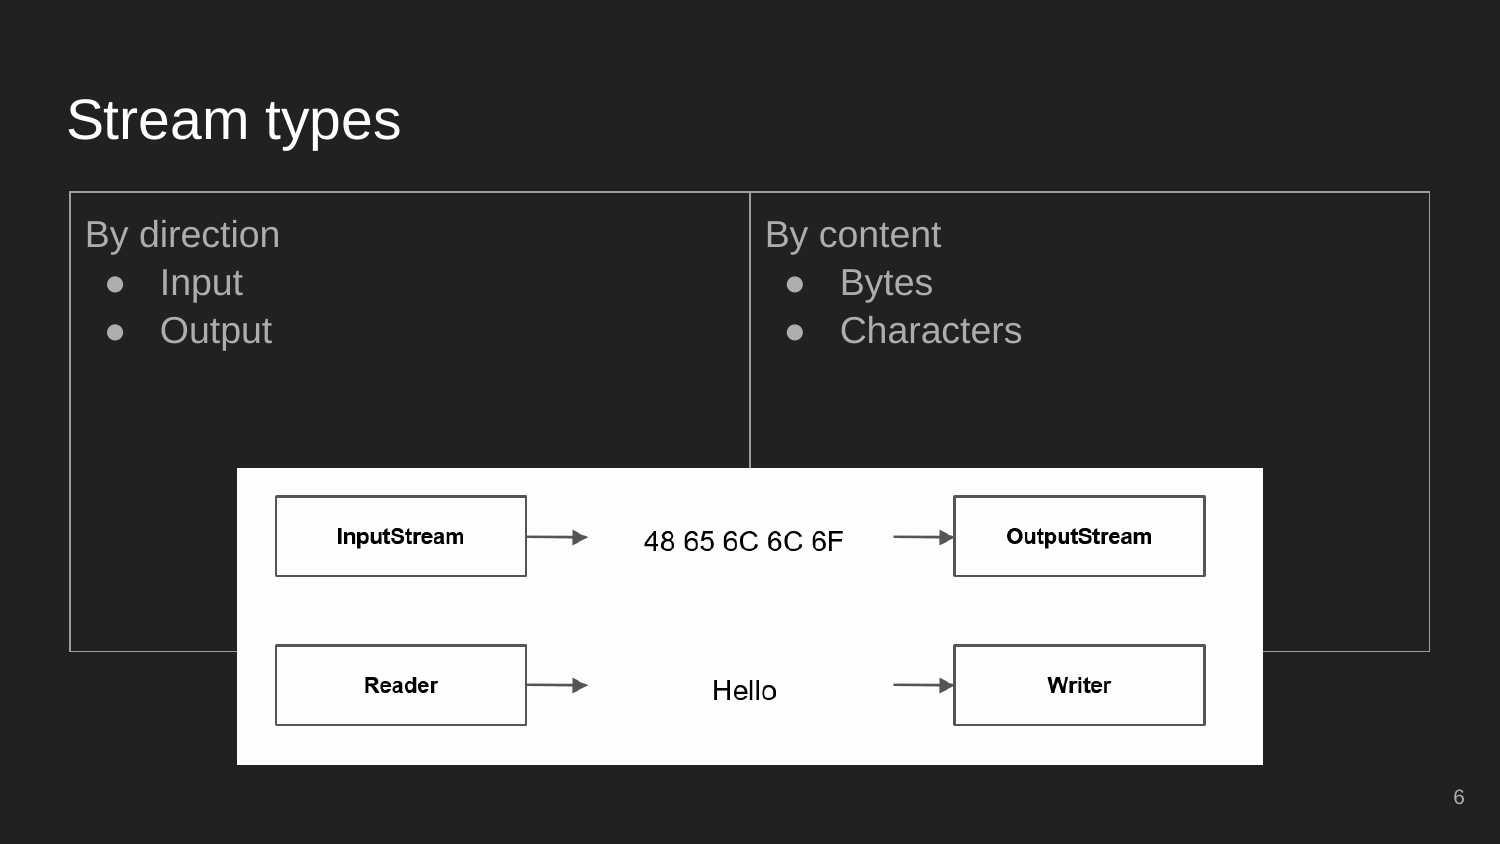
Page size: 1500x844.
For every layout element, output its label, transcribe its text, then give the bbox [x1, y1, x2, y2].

picture [237, 468, 1263, 766]
title Stream types [51, 72, 1449, 167]
slide_number ‹#› [1389, 764, 1480, 830]
table_header By content Bytes Characters [751, 193, 1429, 651]
table_header By direction Input Output [71, 193, 749, 651]
